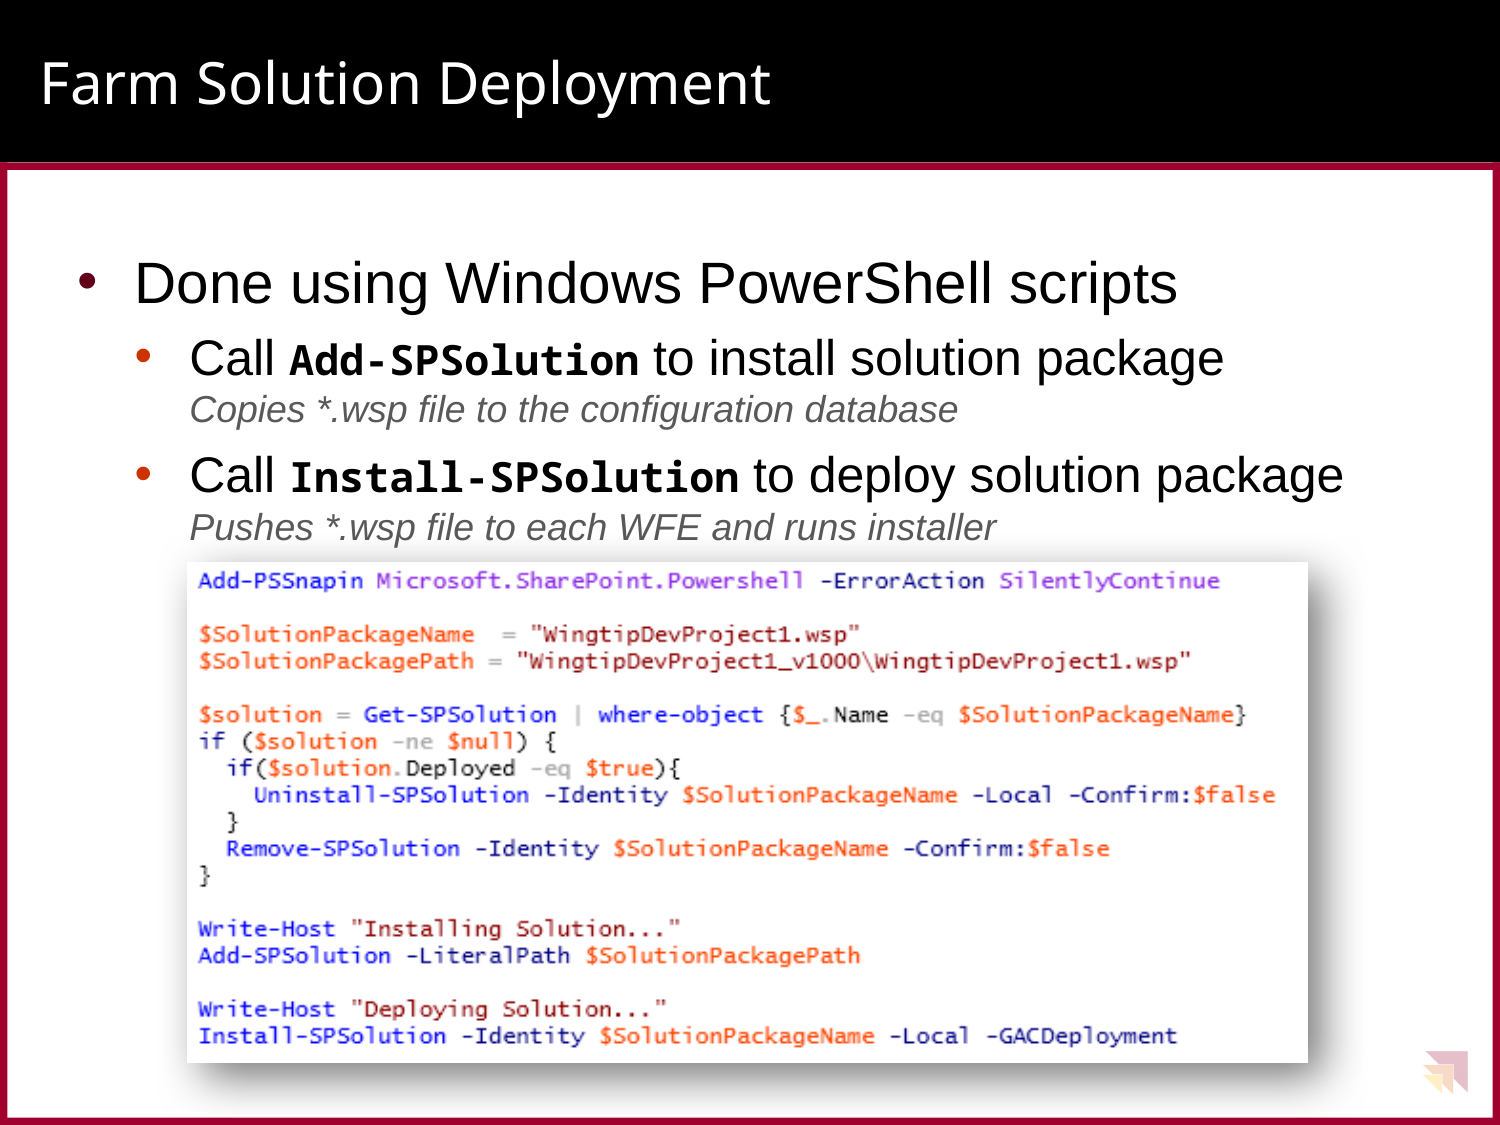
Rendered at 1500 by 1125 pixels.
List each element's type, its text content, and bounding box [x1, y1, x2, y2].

picture [187, 562, 1308, 1063]
list Done using Windows PowerShell scripts Call Add-SPSolution to install solution package Copies *.wsp file to the configuration database Call Install-SPSolution to deploy solution package Pushes *.wsp file to each WFE and runs installer [62, 237, 1438, 1088]
title Farm Solution Deployment [24, 12, 1438, 150]
